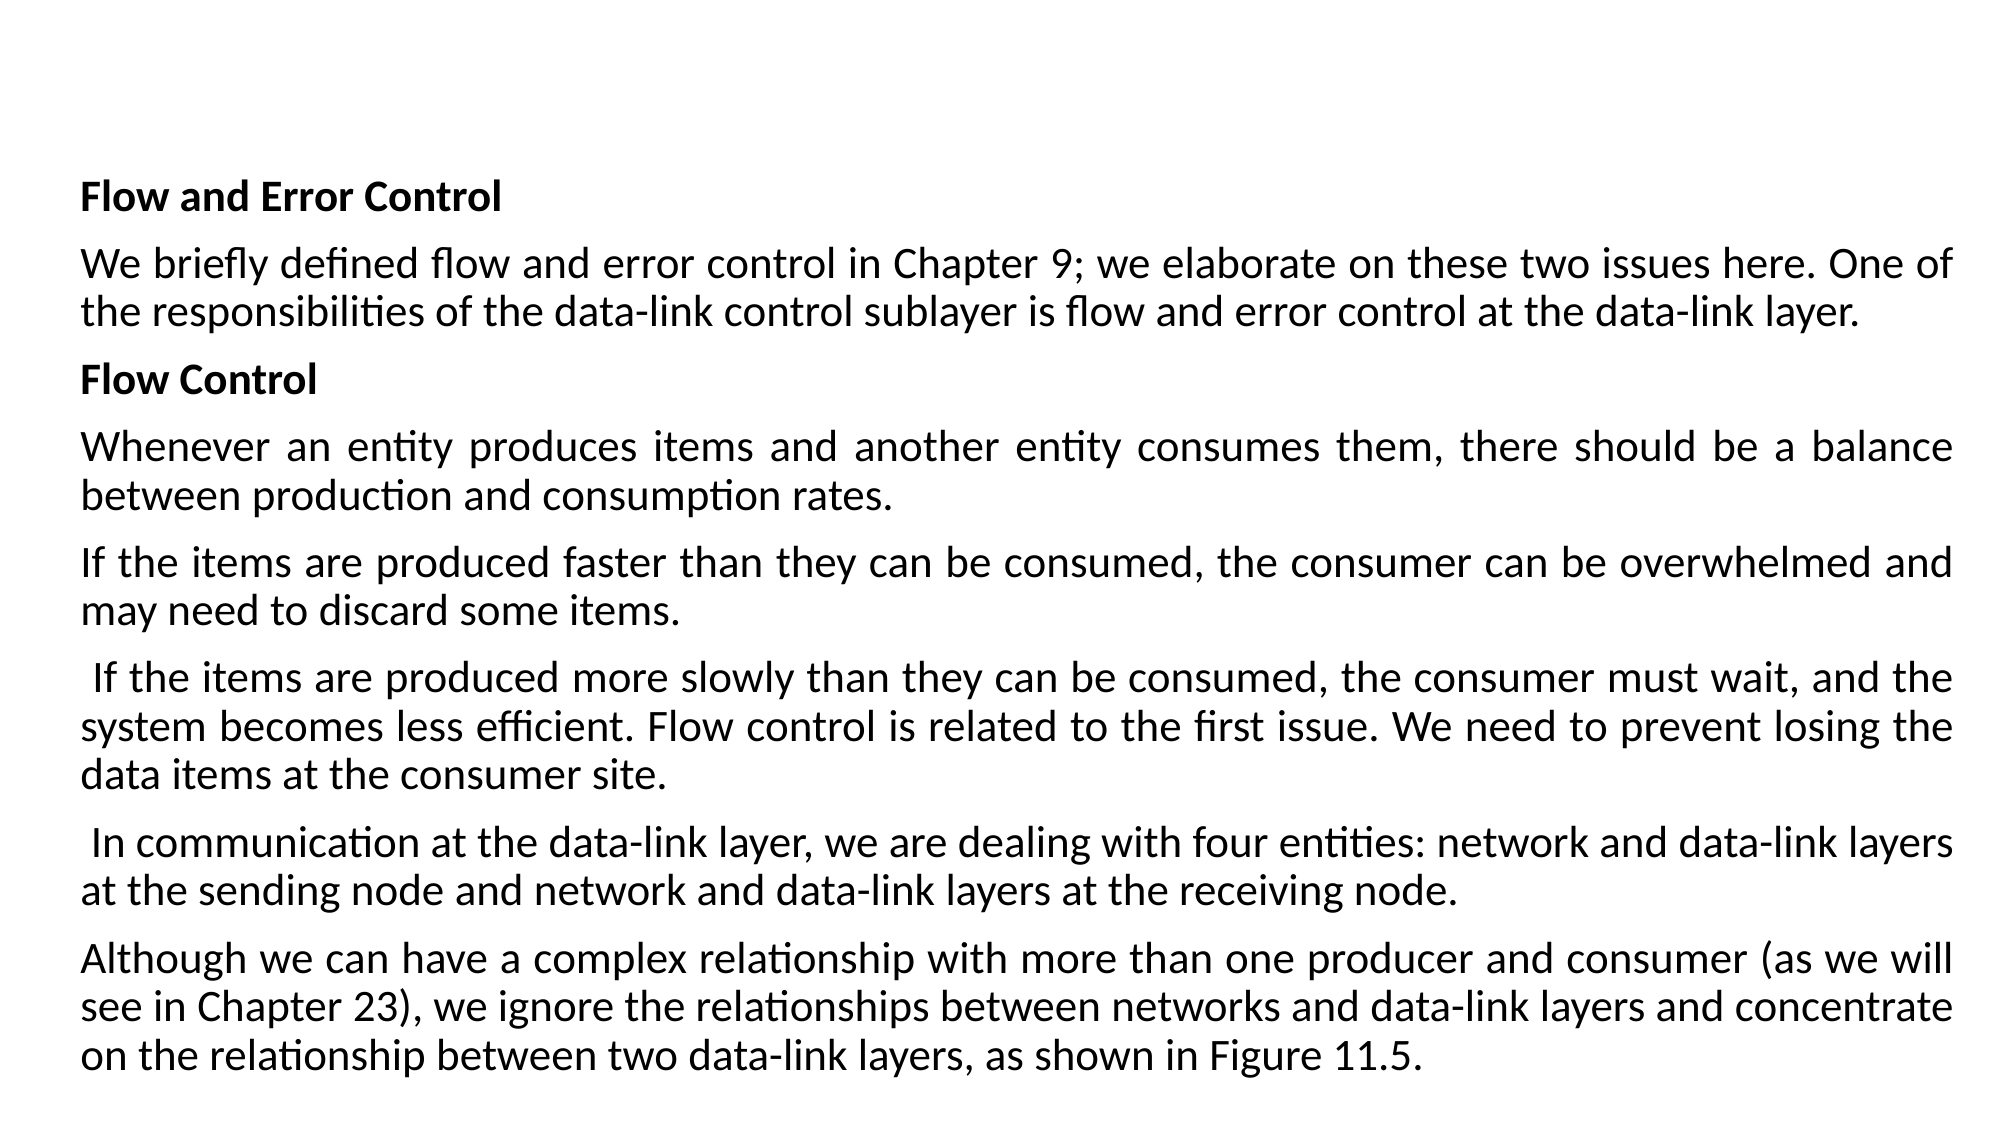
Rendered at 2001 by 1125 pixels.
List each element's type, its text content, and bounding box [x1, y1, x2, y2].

subtitle Flow and Error Control We briefly defined flow and error control in Chapter 9; we elaborate on these two issues here. One of the responsibilities of the data-link control sublayer is flow and error control at the data-link layer. Flow Control Whenever an entity produces items and another entity consumes them, there should be a balance between production and consumption rates. If the items are produced faster than they can be consumed, the consumer can be overwhelmed and may need to discard some items. If the items are produced more slowly than they can be consumed, the consumer must wait, and the system becomes less efficient. Flow control is related to the first issue. We need to prevent losing the data items at the consumer site. In communication at the data-link layer, we are dealing with four entities: network and data-link layers at the sending node and network and data-link layers at the receiving node. Although we can have a complex relationship with more than one producer and consumer (as we will see in Chapter 23), we ignore the relationships between networks and data-link layers and concentrate on the relationship between two data-link layers, as shown in Figure 11.5. [65, 164, 1972, 1095]
